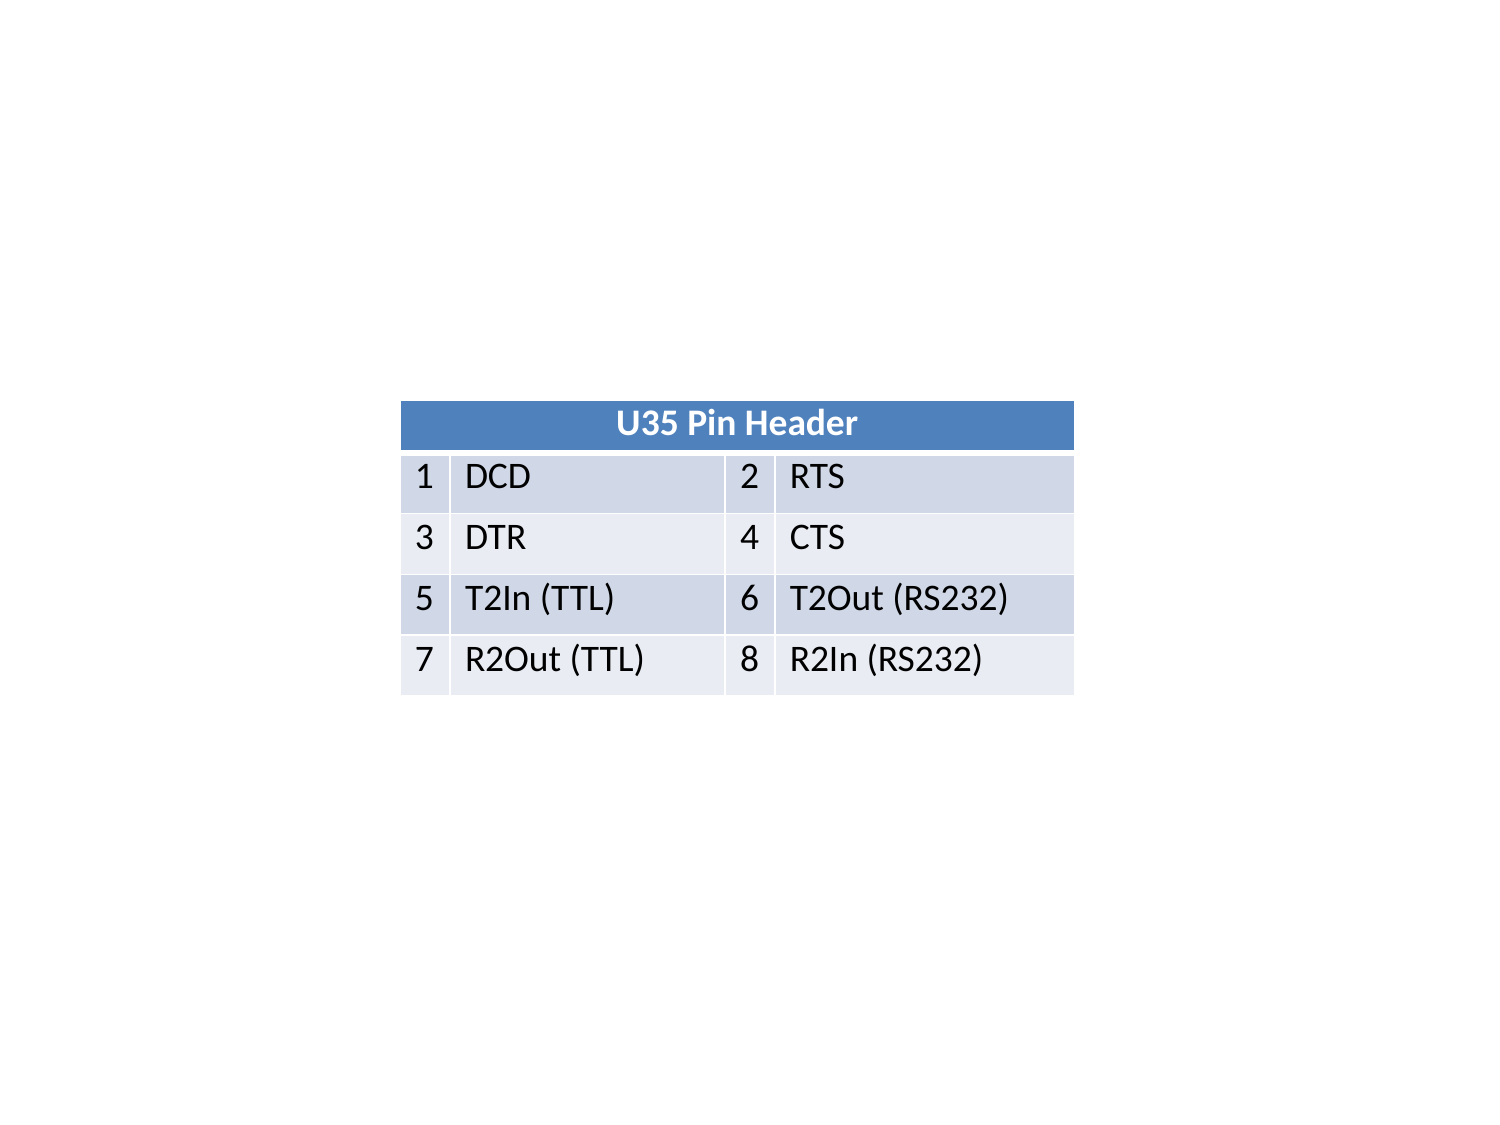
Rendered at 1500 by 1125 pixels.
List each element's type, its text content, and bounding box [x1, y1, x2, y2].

table_cell R2Out (TTL) [451, 636, 724, 695]
table_cell 6 [726, 575, 774, 634]
table_cell 4 [726, 514, 774, 574]
table_cell RTS [776, 456, 1074, 513]
table_cell 2 [726, 456, 774, 513]
table_cell CTS [776, 514, 1074, 574]
table_cell DCD [451, 456, 724, 513]
table_cell 7 [401, 636, 449, 695]
table_cell T2In (TTL) [451, 575, 724, 634]
table_header U35 Pin Header [401, 401, 1074, 450]
table_cell T2Out (RS232) [776, 575, 1074, 634]
table_cell 1 [401, 456, 449, 513]
table_cell DTR [451, 514, 724, 574]
table_cell 5 [401, 575, 449, 634]
table_cell 3 [401, 514, 449, 574]
table_cell 8 [726, 636, 774, 695]
table_cell R2In (RS232) [776, 636, 1074, 695]
